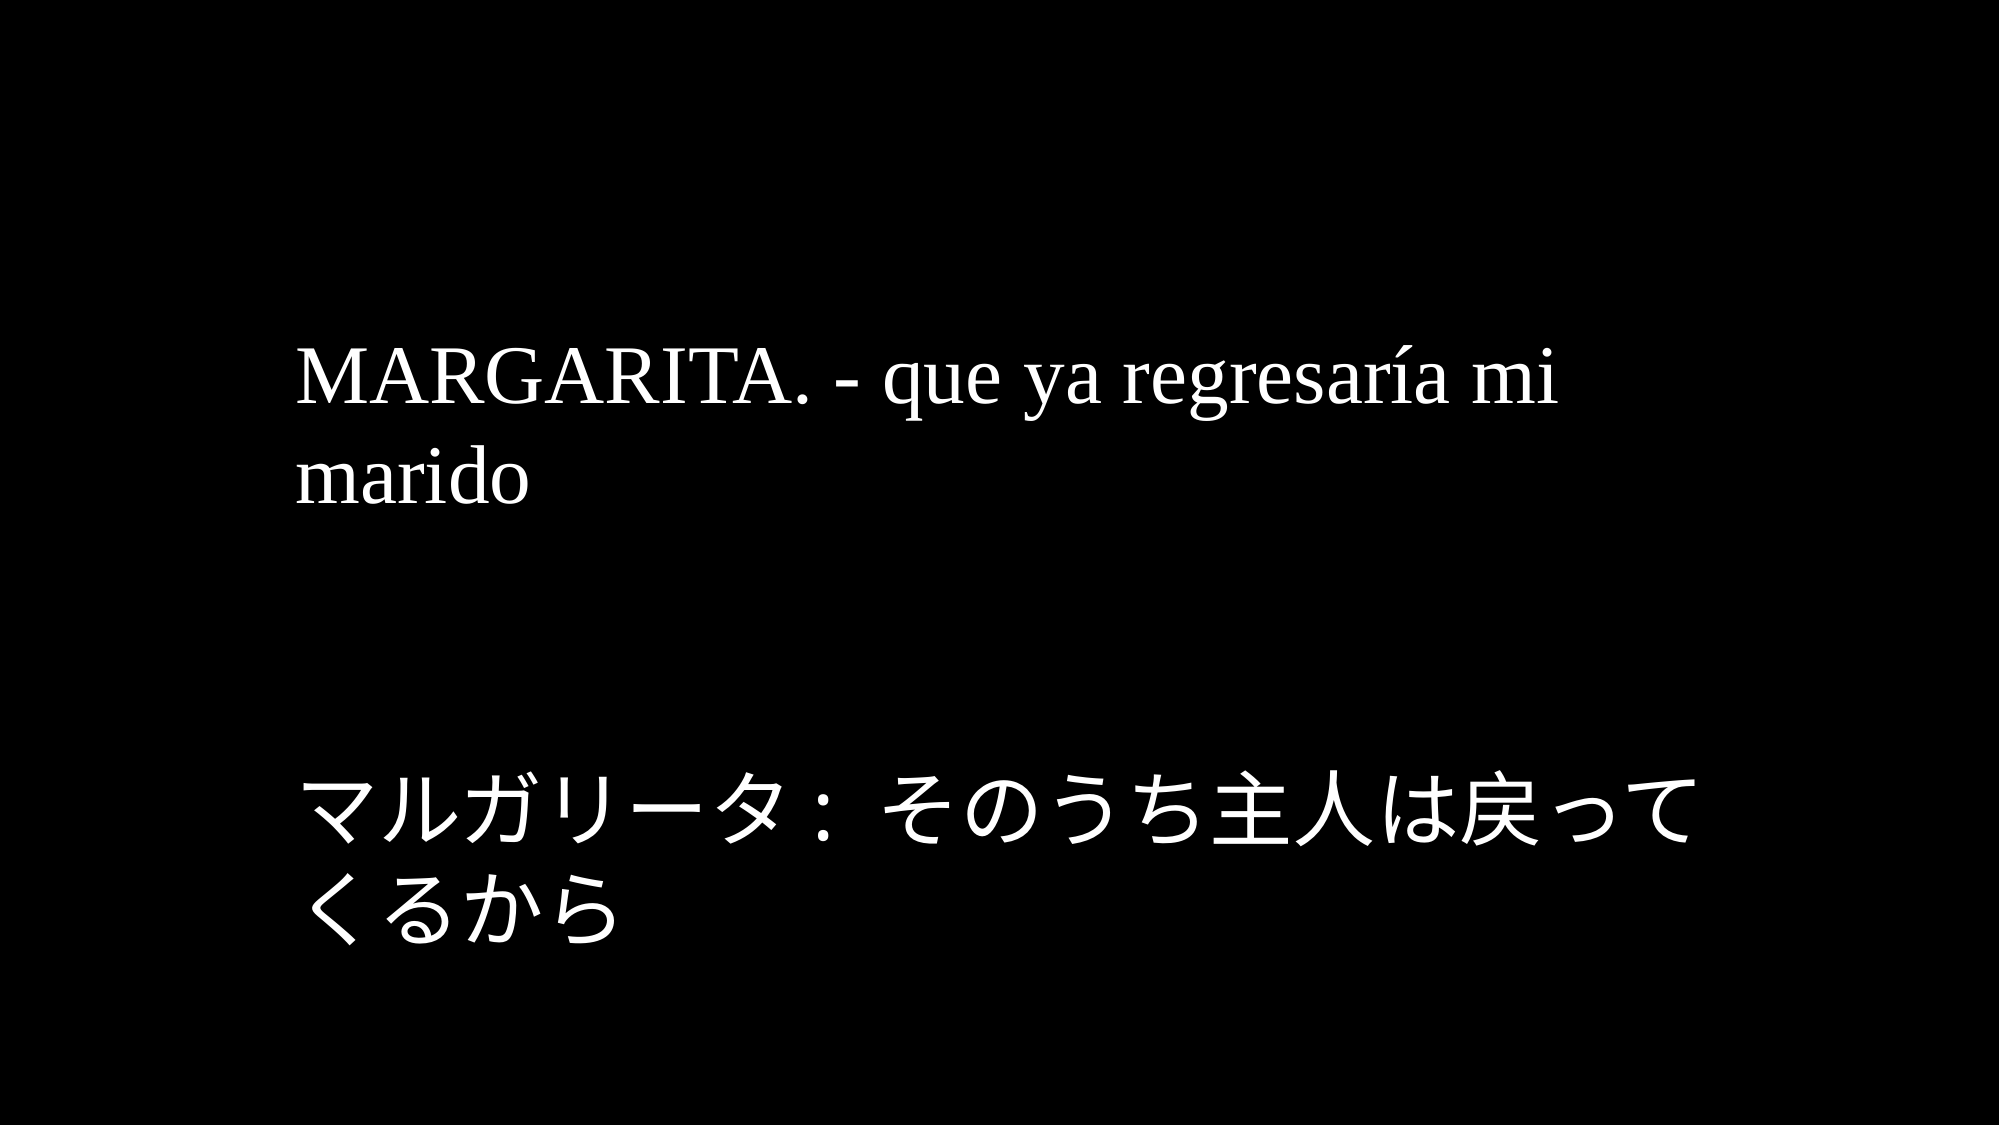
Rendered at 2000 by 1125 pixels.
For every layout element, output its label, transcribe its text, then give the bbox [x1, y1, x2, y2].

text_box MARGARITA. - que ya regresaría mi marido [280, 312, 1740, 573]
text_box マルガリータ: そのうち主人は戻ってくるから [280, 749, 1719, 1010]
